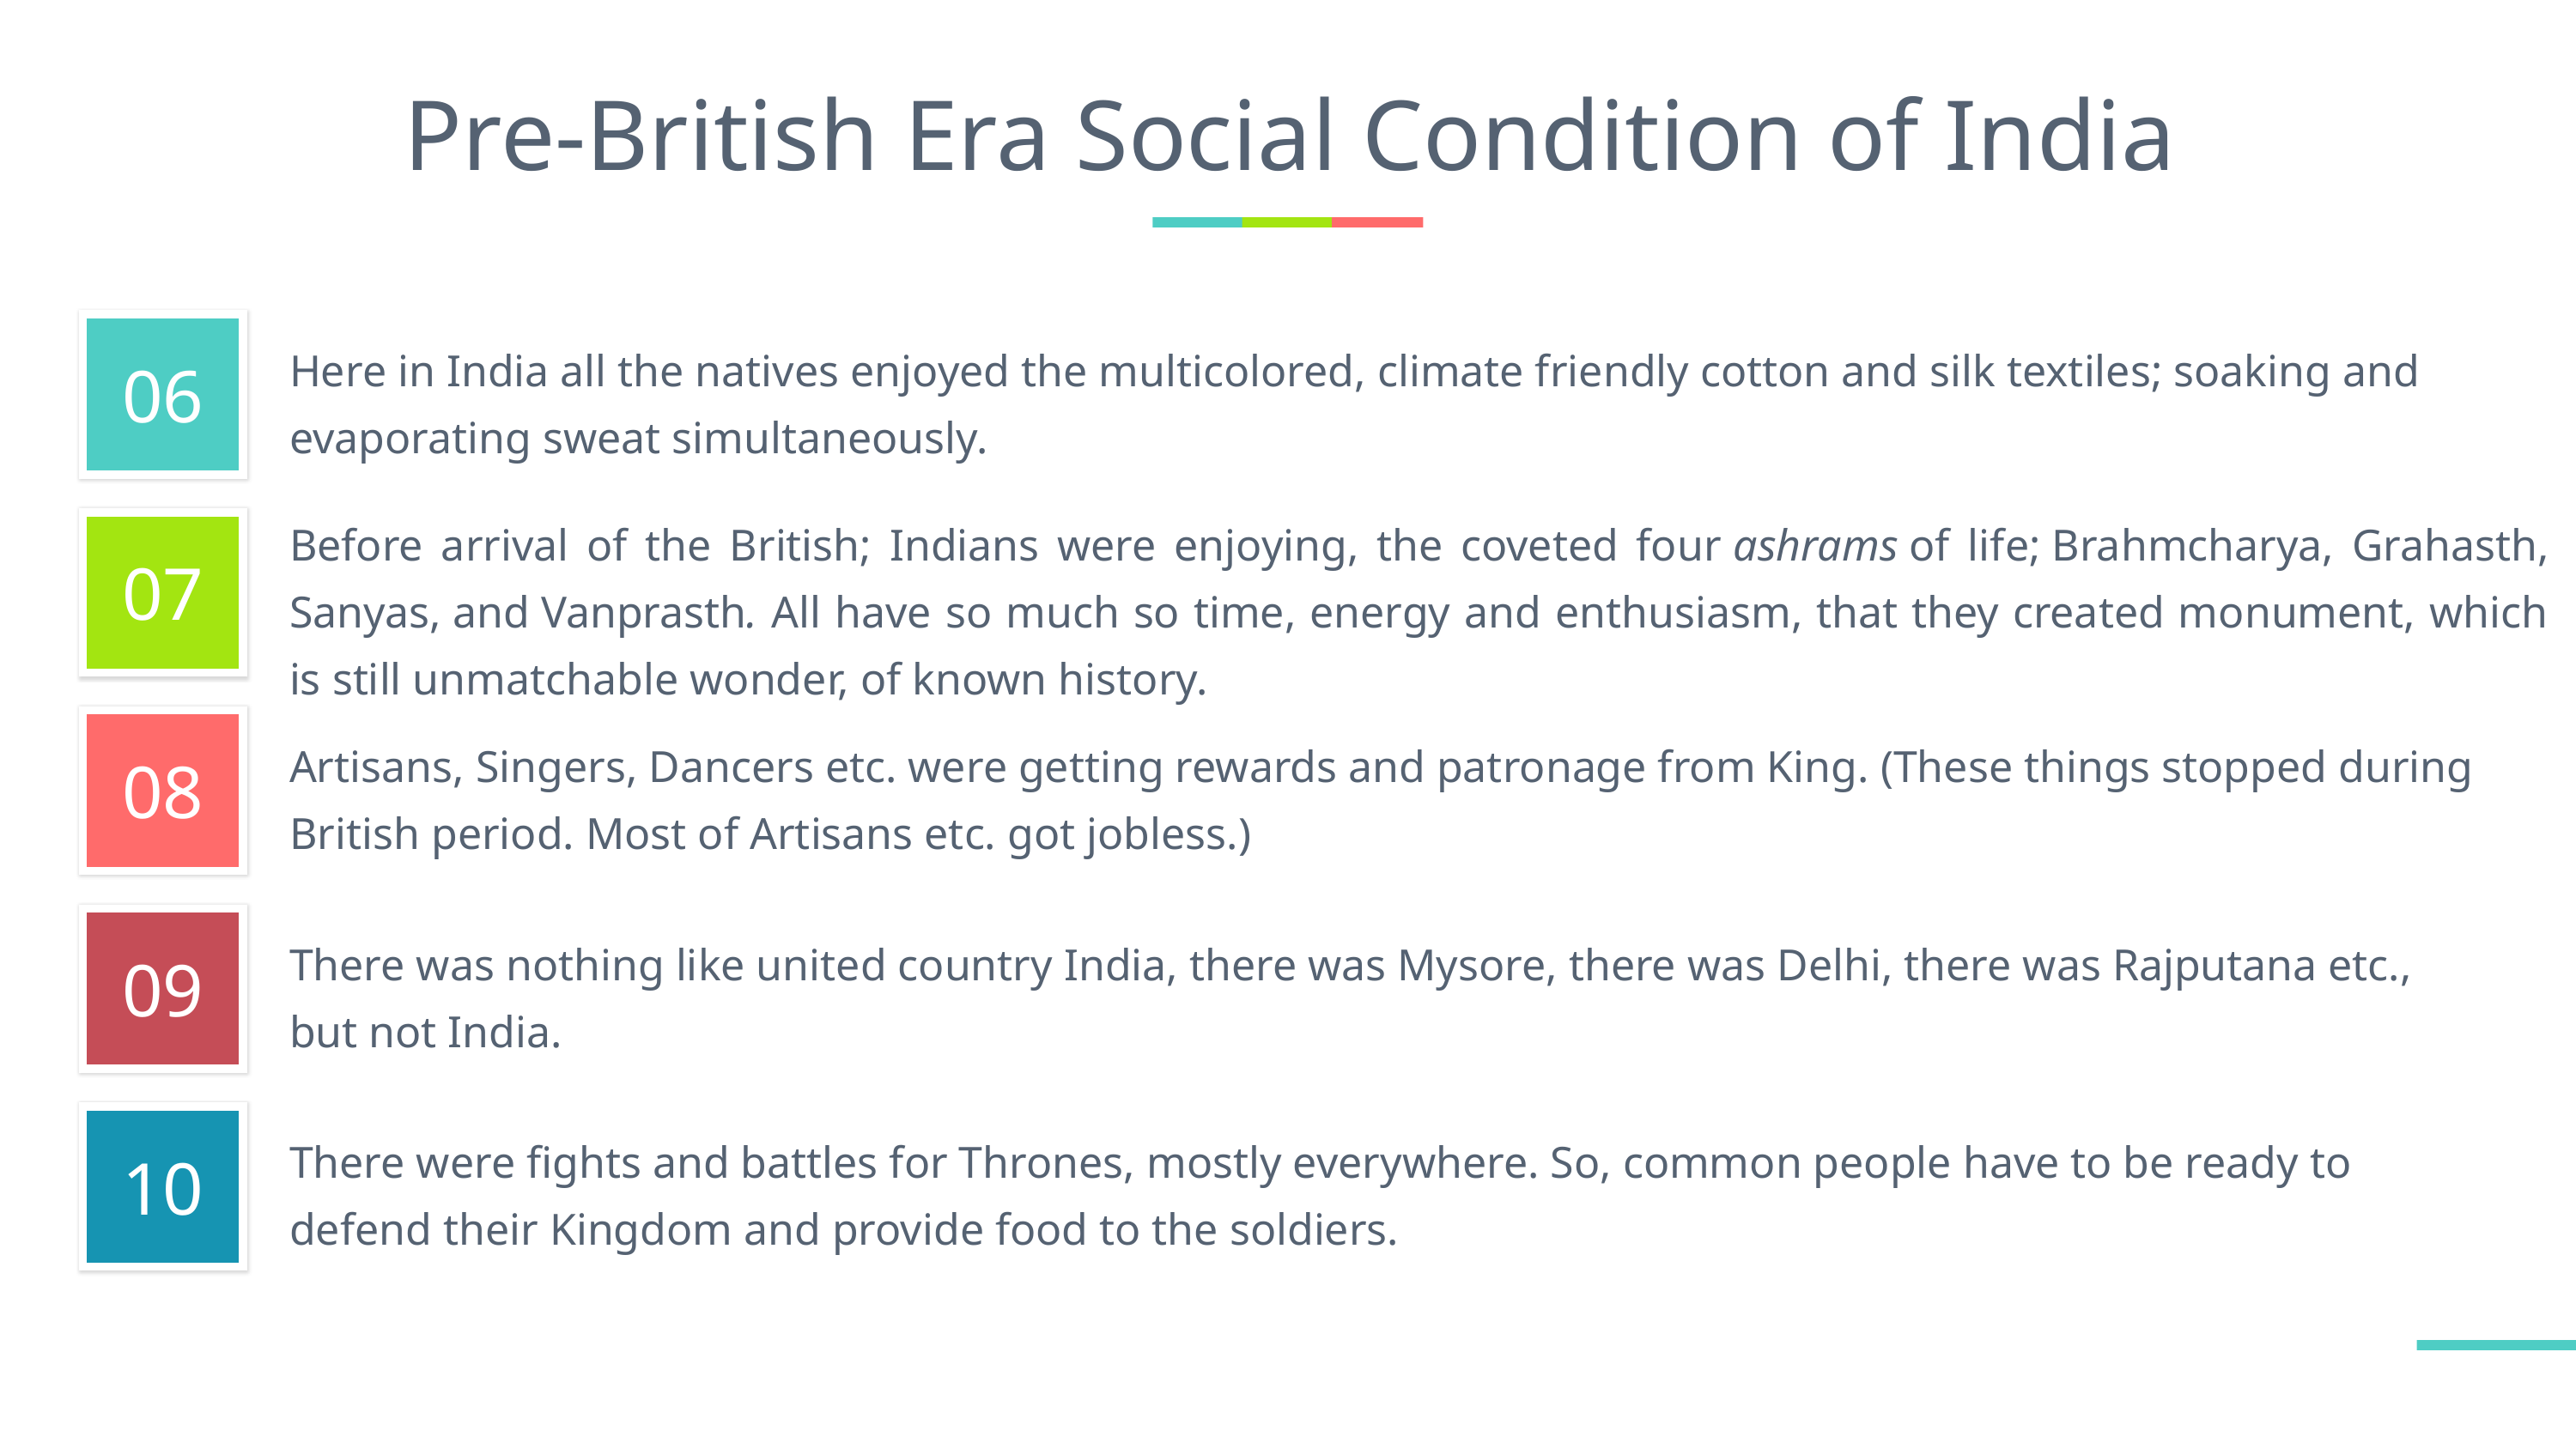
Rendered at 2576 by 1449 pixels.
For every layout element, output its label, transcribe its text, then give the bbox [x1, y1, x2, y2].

list Here in India all the natives enjoyed the multicolored, climate friendly cotton and silk textiles; soaking and evaporating sweat simultaneously. [276, 315, 2494, 475]
list There were fights and battles for Thrones, mostly everywhere. So, common people have to be ready to defend their Kingdom and provide food to the soldiers. [276, 1107, 2494, 1267]
list Artisans, Singers, Dancers etc. were getting rewards and patronage from King. (These things stopped during British period. Most of Artisans etc. got jobless.) [276, 711, 2494, 871]
list Before arrival of the British; Indians were enjoying, the coveted four ashrams of life; Brahmcharya, Grahasth, Sanyas, and Vanprasth. All have so much so time, energy and enthusiasm, that they created monument, which is still unmatchable wonder, of known history. [276, 512, 2563, 694]
list There was nothing like united country India, there was Mysore, there was Delhi, there was Rajputana etc., but not India. [276, 909, 2494, 1069]
title Pre-British Era Social Condition of India [69, 49, 2512, 230]
